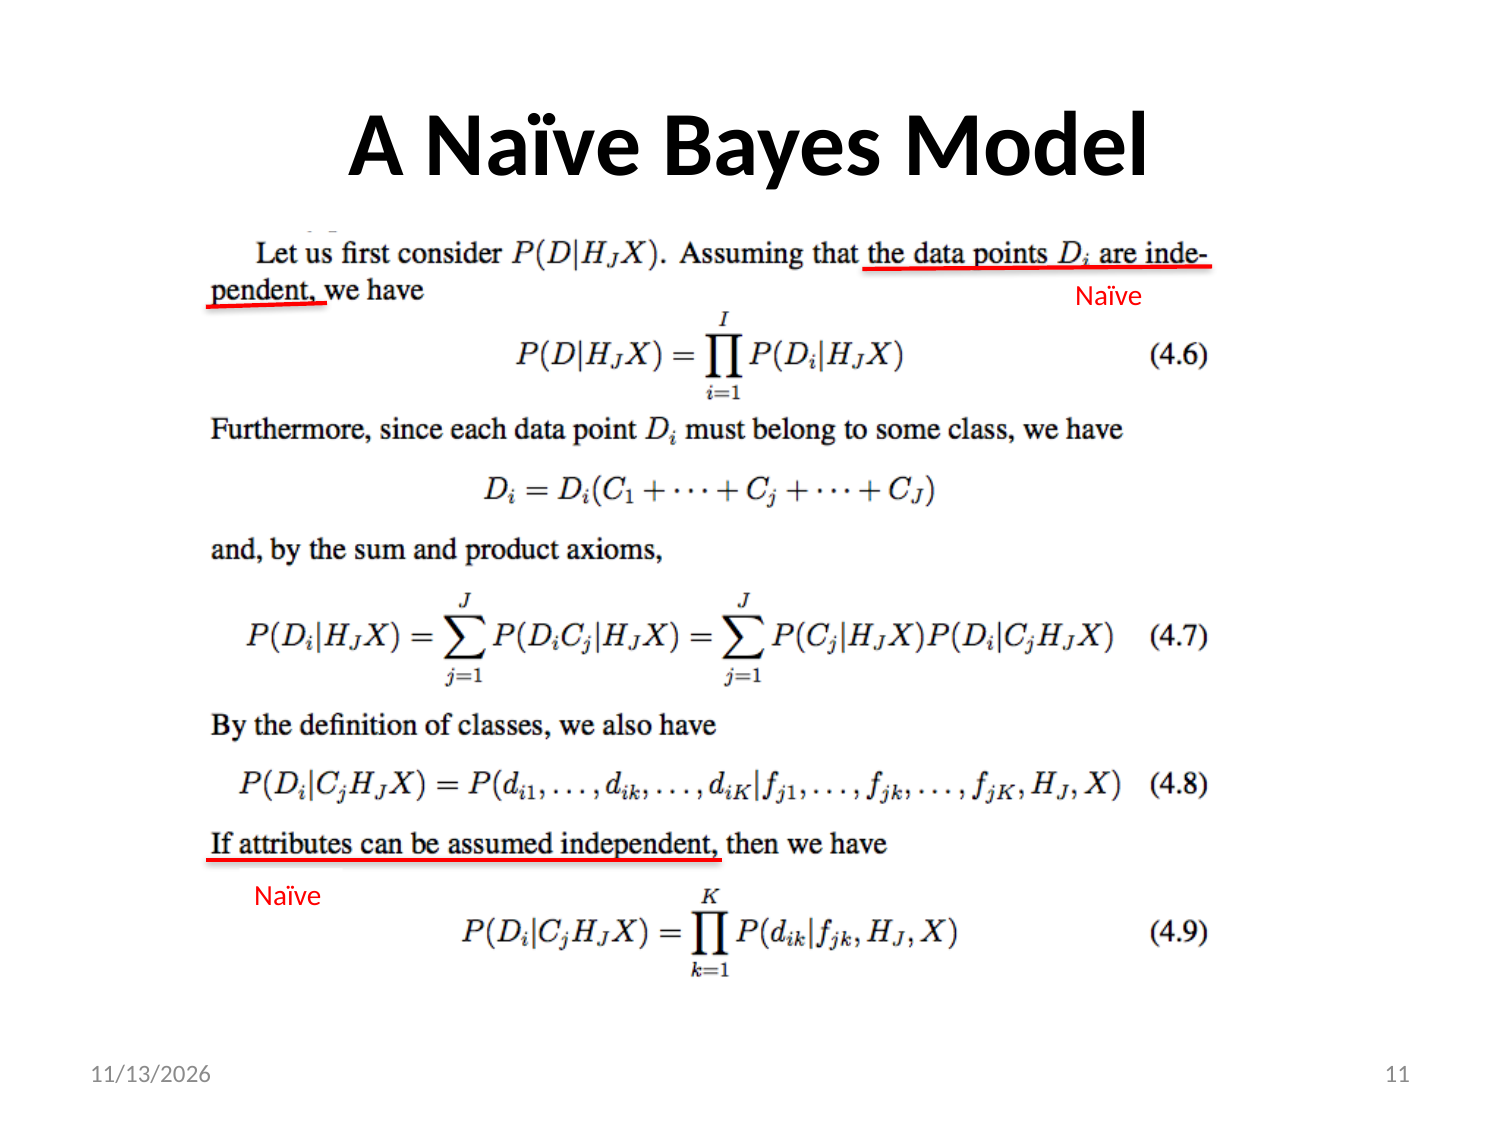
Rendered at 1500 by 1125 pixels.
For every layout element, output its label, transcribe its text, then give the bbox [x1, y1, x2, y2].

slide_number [75, 1042, 425, 1103]
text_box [862, 266, 1213, 270]
title A Naïve Bayes Model [75, 45, 1425, 233]
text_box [205, 302, 328, 307]
slide_number 11 [1074, 1042, 1425, 1103]
picture [187, 230, 1273, 990]
